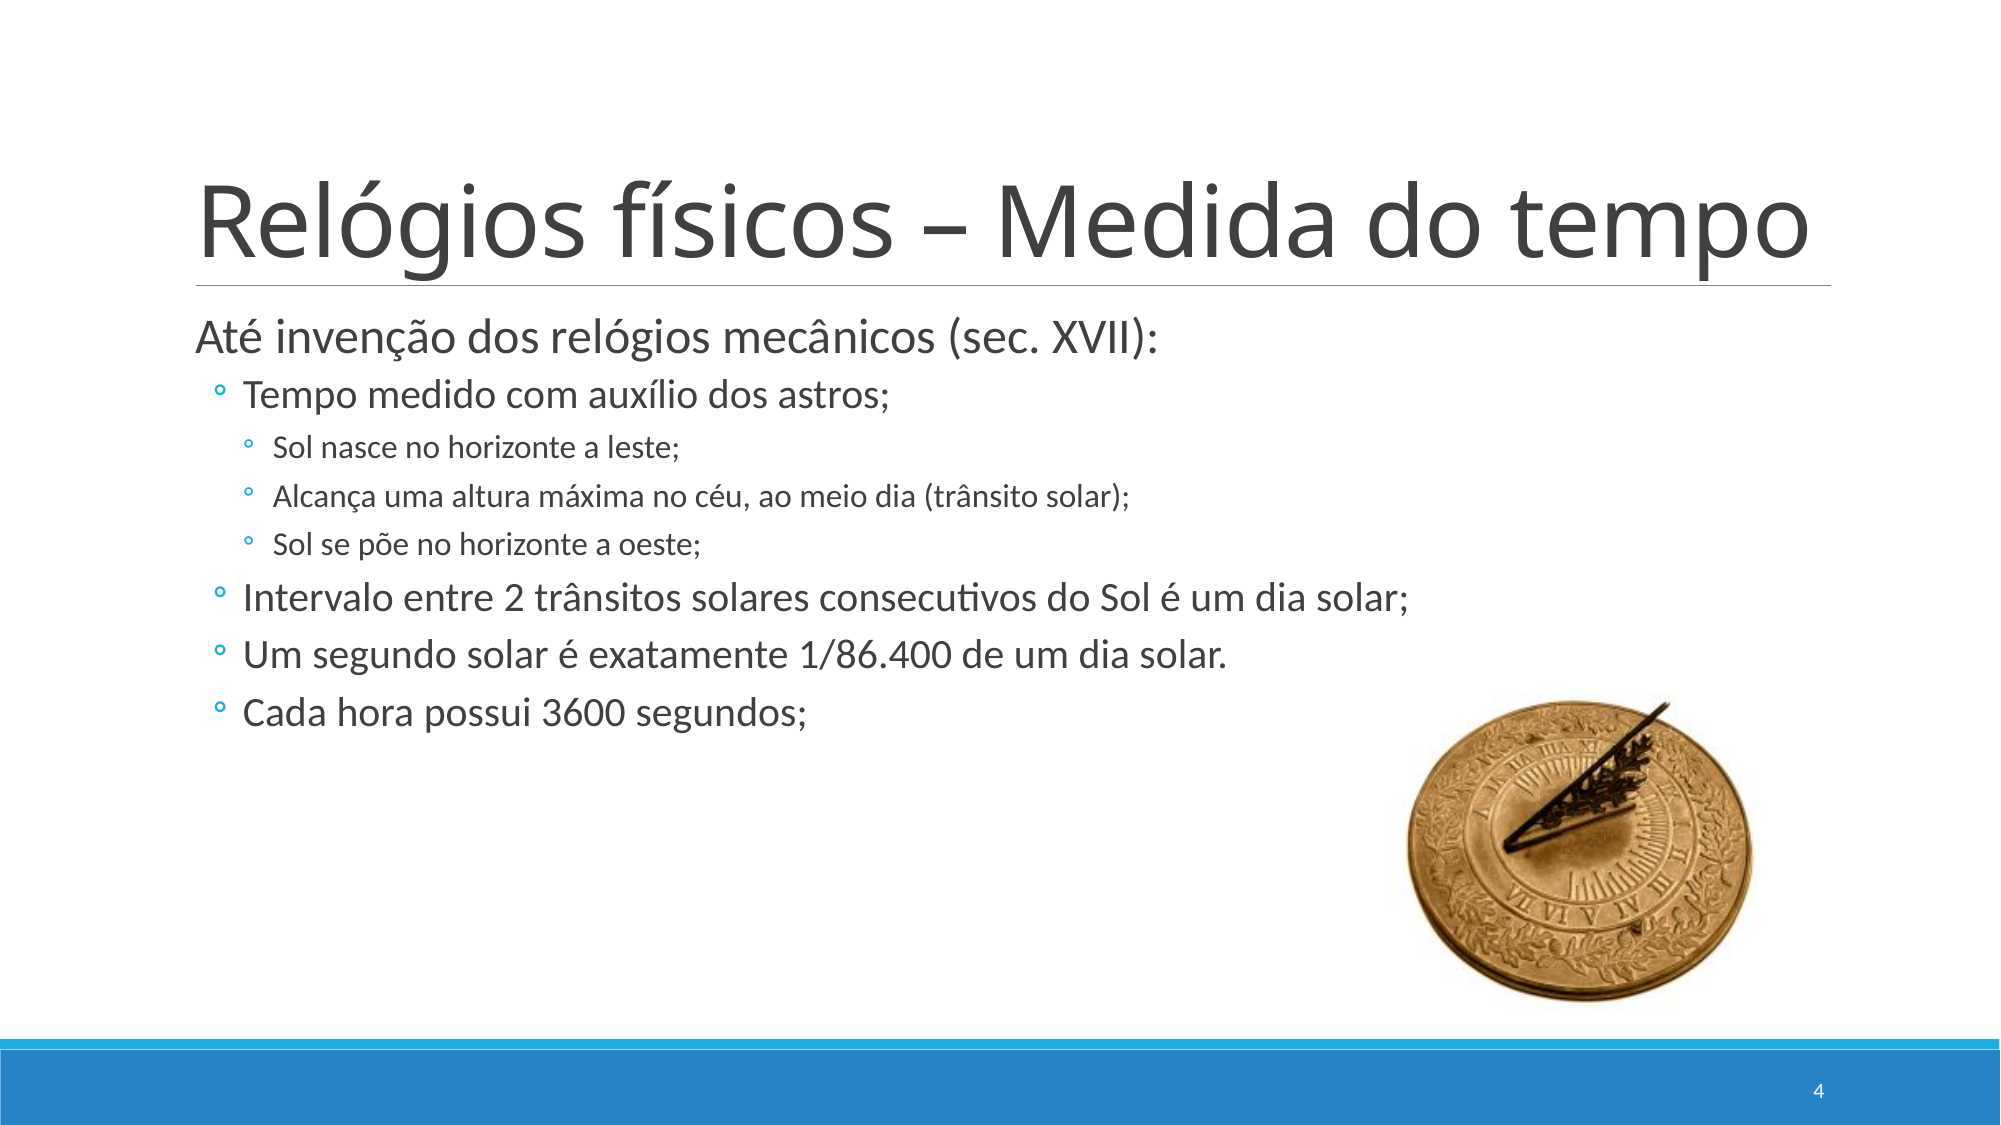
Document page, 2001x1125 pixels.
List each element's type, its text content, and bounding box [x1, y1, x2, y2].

title Relógios físicos – Medida do tempo [180, 47, 1830, 285]
list Até invenção dos relógios mecânicos (sec. XVII): Tempo medido com auxílio dos astros; Sol nasce no horizonte a leste; Alcança uma altura máxima no céu, ao meio dia (trânsito solar); Sol se põe no horizonte a oeste; Intervalo entre 2 trânsitos solares consecutivos do Sol é um dia solar; Um segundo solar é exatamente 1/86.400 de um dia solar. Cada hora possui 3600 segundos; [180, 302, 1830, 963]
picture [1336, 668, 1831, 1031]
slide_number 4 [1624, 1059, 1840, 1120]
